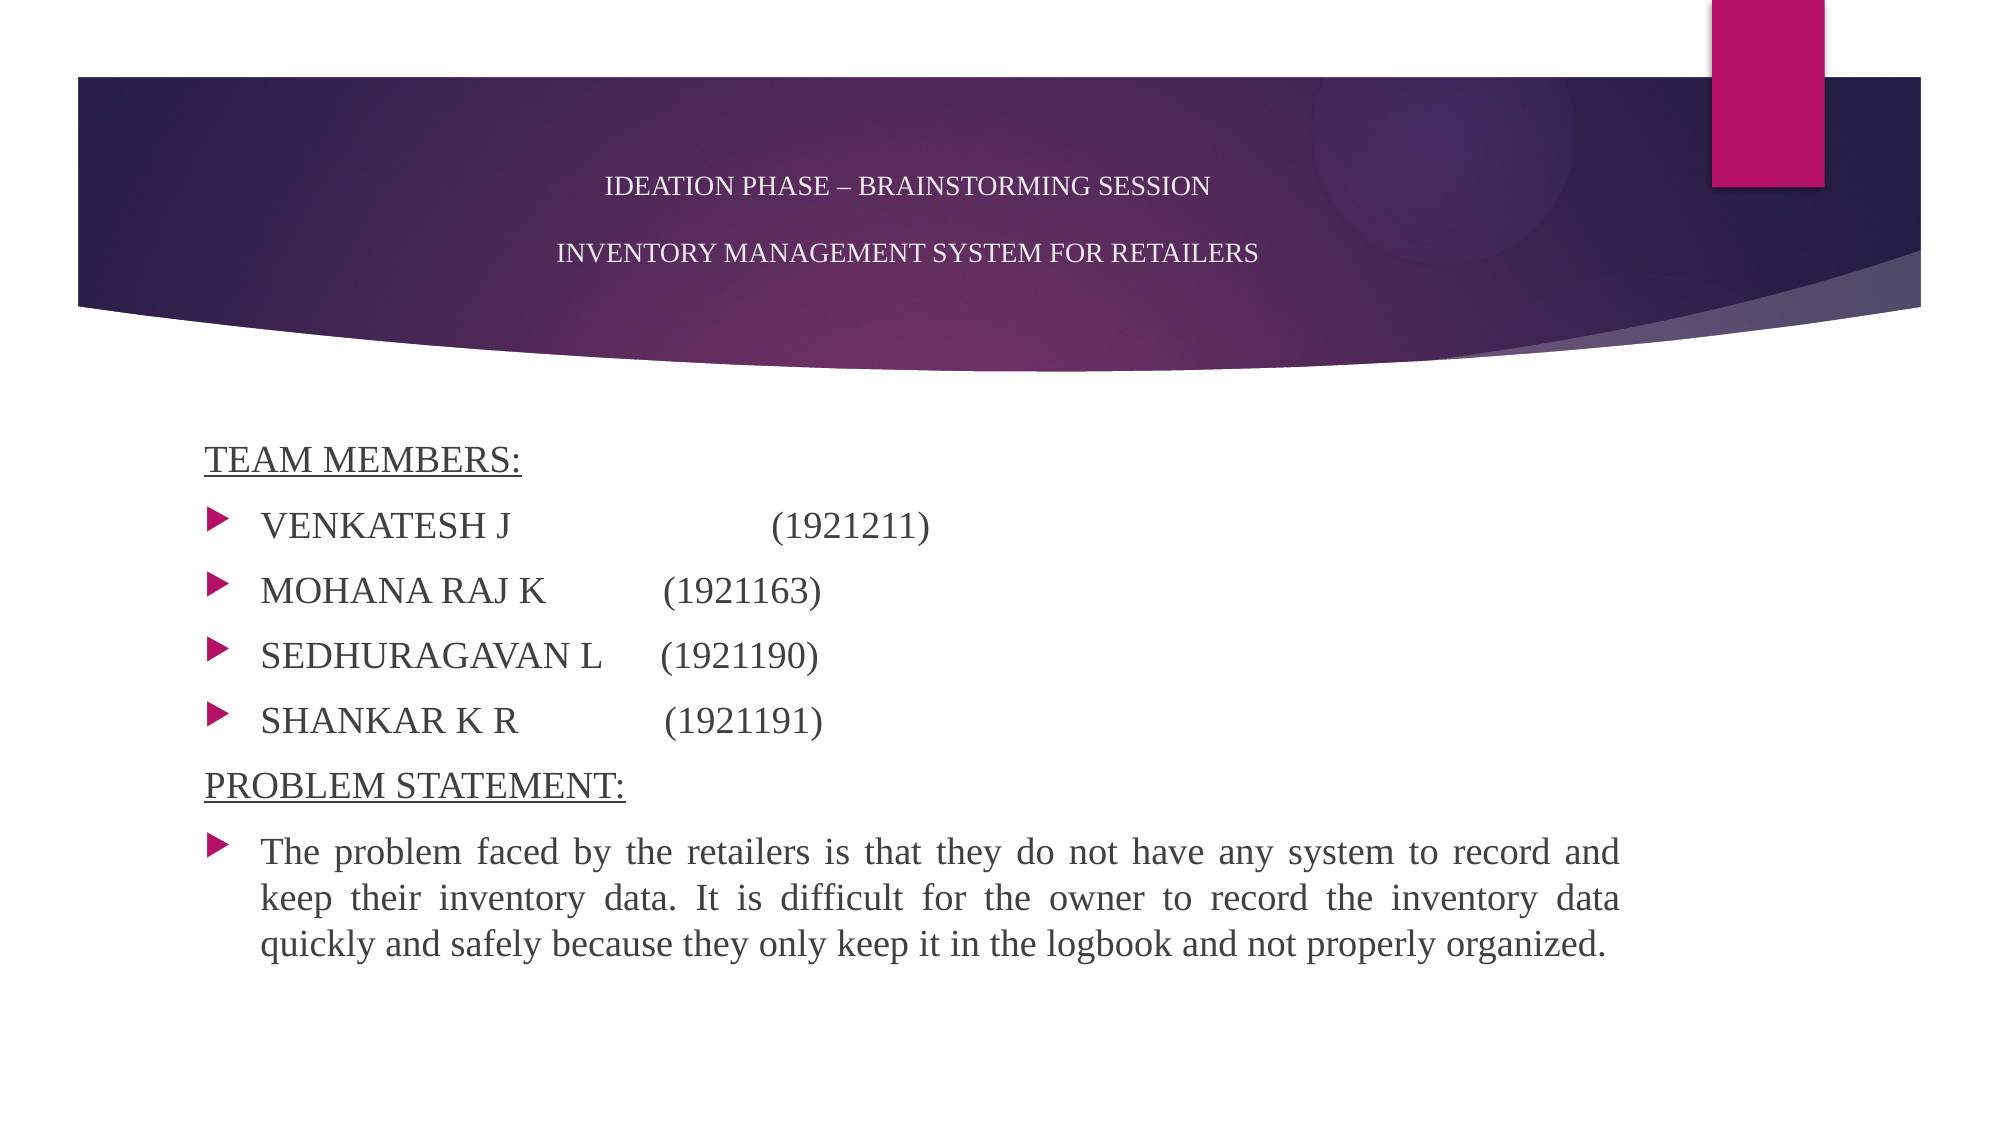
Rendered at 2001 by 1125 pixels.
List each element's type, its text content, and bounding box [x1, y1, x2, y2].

title IDEATION PHASE – BRAINSTORMING SESSION INVENTORY MANAGEMENT SYSTEM FOR RETAILERS [189, 159, 1627, 276]
list TEAM MEMBERS: VENKATESH J (1921211) MOHANA RAJ K (1921163) SEDHURAGAVAN L (1921190) SHANKAR K R (1921191) PROBLEM STATEMENT: The problem faced by the retailers is that they do not have any system to record and keep their inventory data. It is difficult for the owner to record the inventory data quickly and safely because they only keep it in the logbook and not properly organized. [189, 427, 1638, 988]
